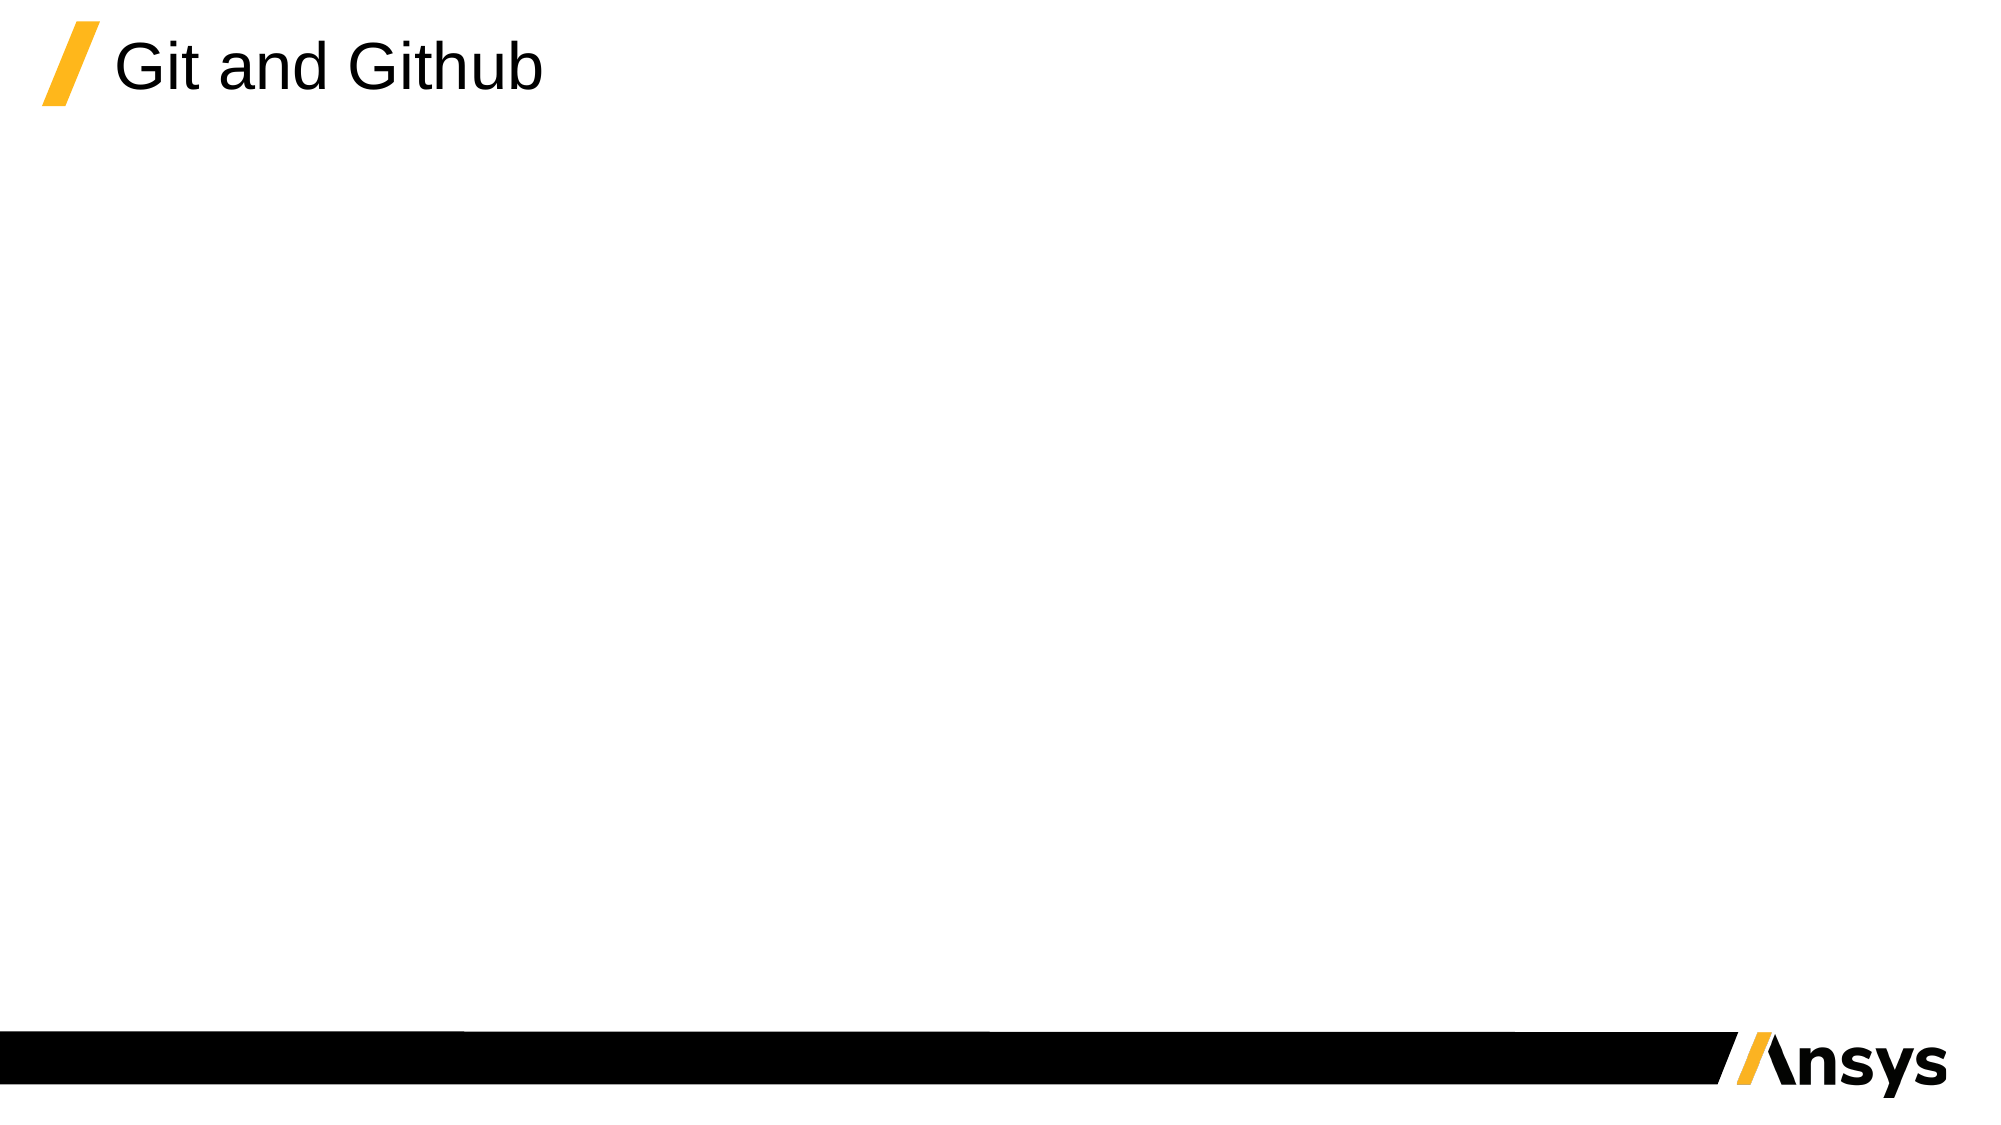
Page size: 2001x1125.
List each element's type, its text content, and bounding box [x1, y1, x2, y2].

title Git and Github [99, 24, 1900, 164]
